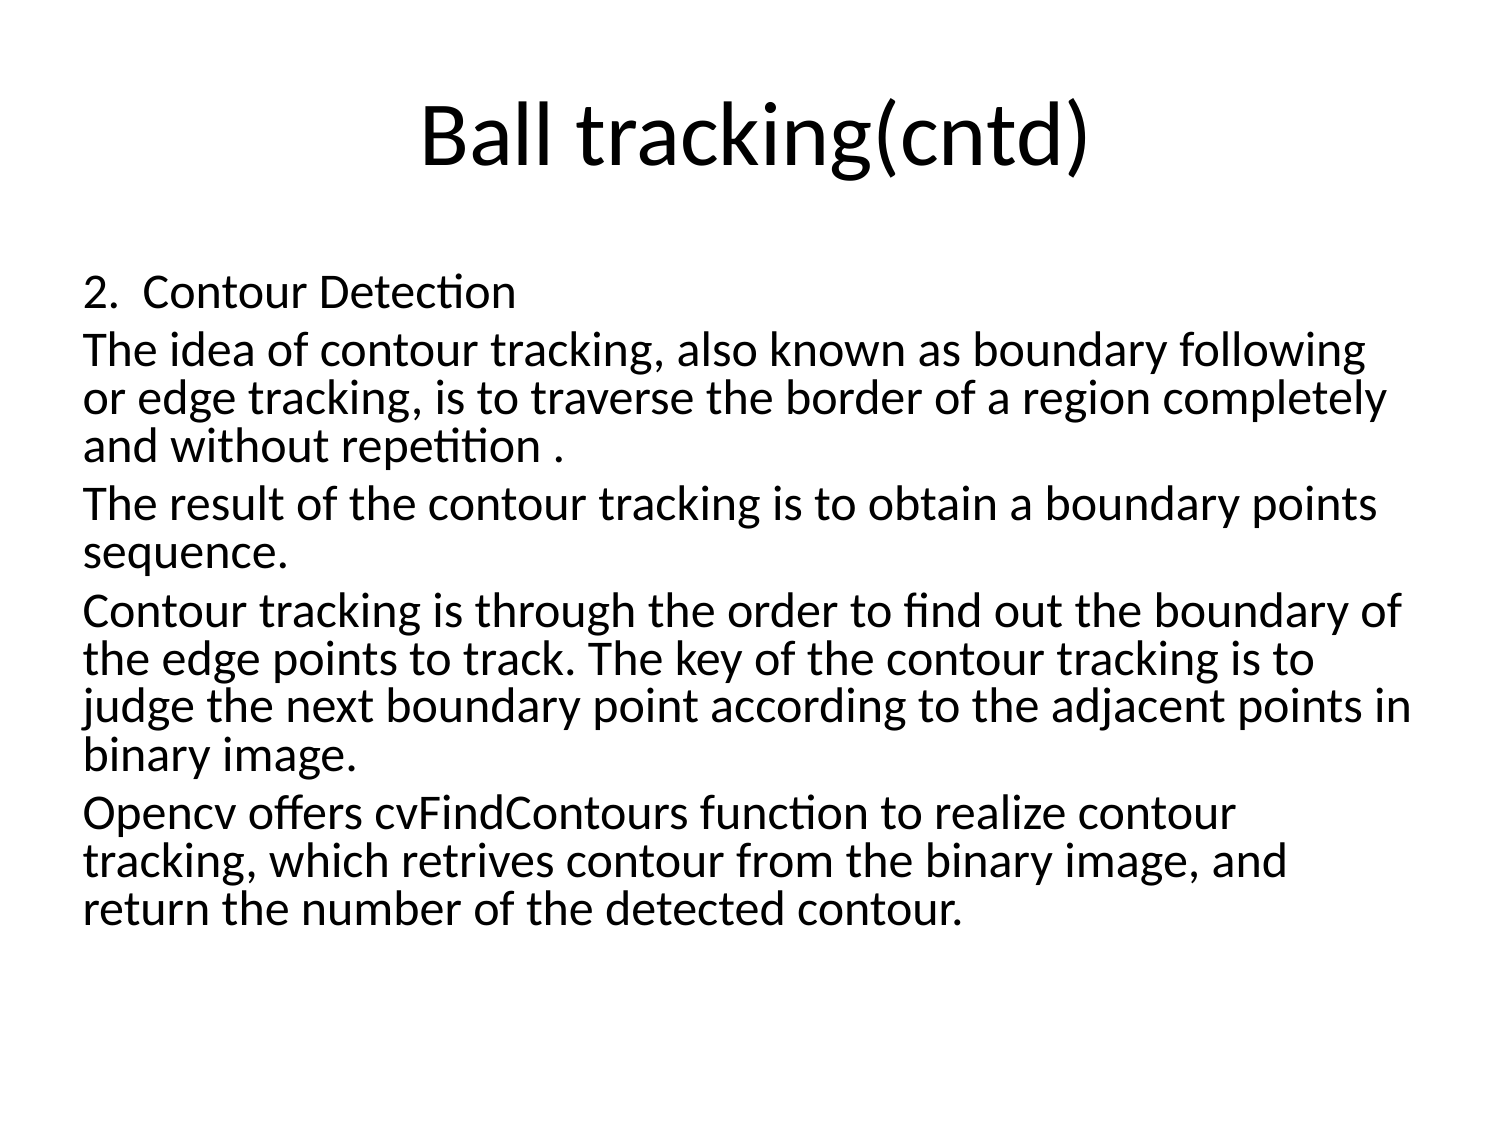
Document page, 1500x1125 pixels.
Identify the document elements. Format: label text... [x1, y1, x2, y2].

list 2. Contour Detection The idea of contour tracking, also known as boundary following or edge tracking, is to traverse the border of a region completely and without repetition . The result of the contour tracking is to obtain a boundary points sequence. Contour tracking is through the order to find out the boundary of the edge points to track. The key of the contour tracking is to judge the next boundary point according to the adjacent points in binary image. Opencv offers cvFindContours function to realize contour tracking, which retrives contour from the binary image, and return the number of the detected contour. [74, 261, 1426, 1006]
title Ball tracking(cntd) [99, 44, 1413, 213]
